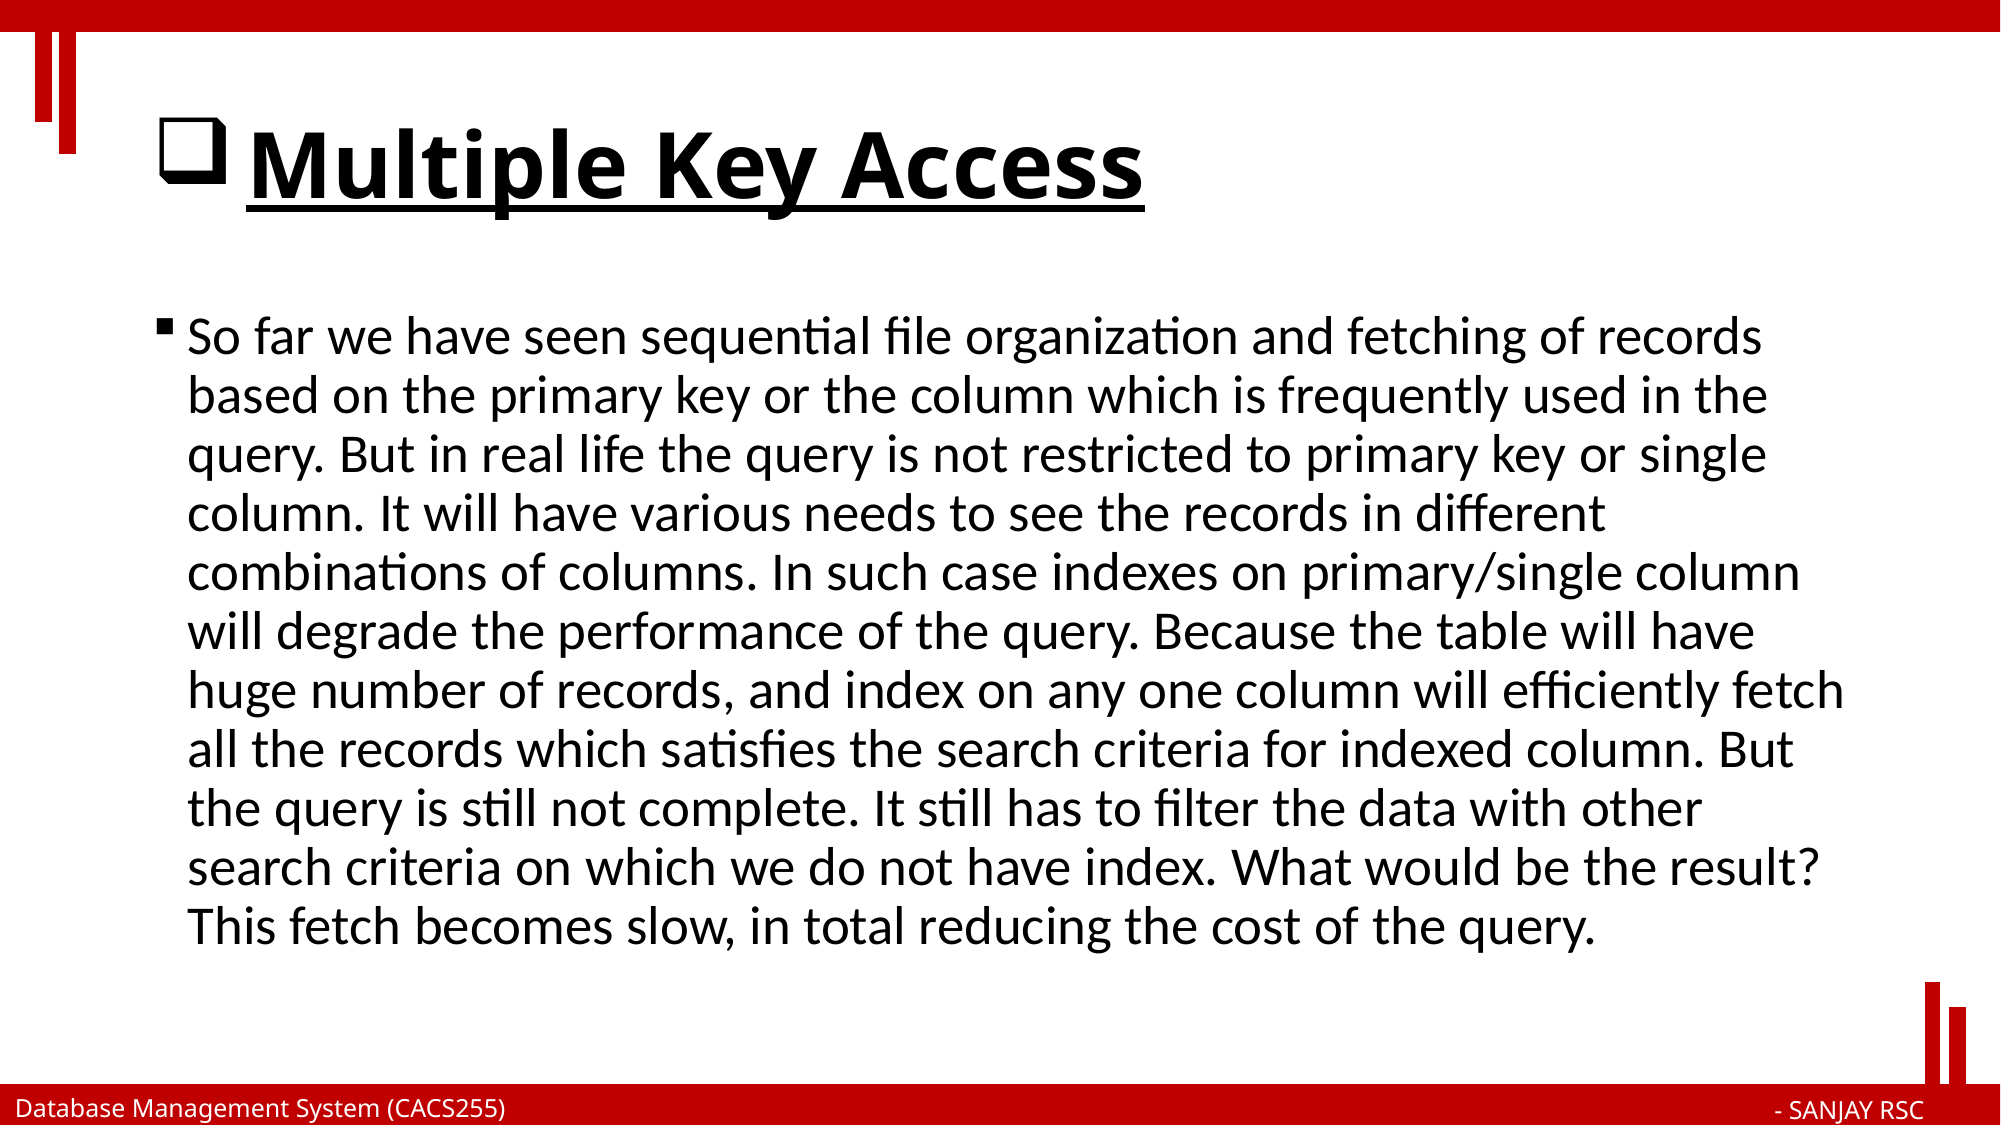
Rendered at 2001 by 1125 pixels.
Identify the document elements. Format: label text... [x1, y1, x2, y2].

list So far we have seen sequential file organization and fetching of records based on the primary key or the column which is frequently used in the query. But in real life the query is not restricted to primary key or single column. It will have various needs to see the records in different combinations of columns. In such case indexes on primary/single column will degrade the performance of the query. Because the table will have huge number of records, and index on any one column will efficiently fetch all the records which satisfies the search criteria for indexed column. But the query is still not complete. It still has to filter the data with other search criteria on which we do not have index. What would be the result? This fetch becomes slow, in total reducing the cost of the query. [137, 299, 1863, 1014]
title Multiple Key Access [137, 59, 1863, 278]
